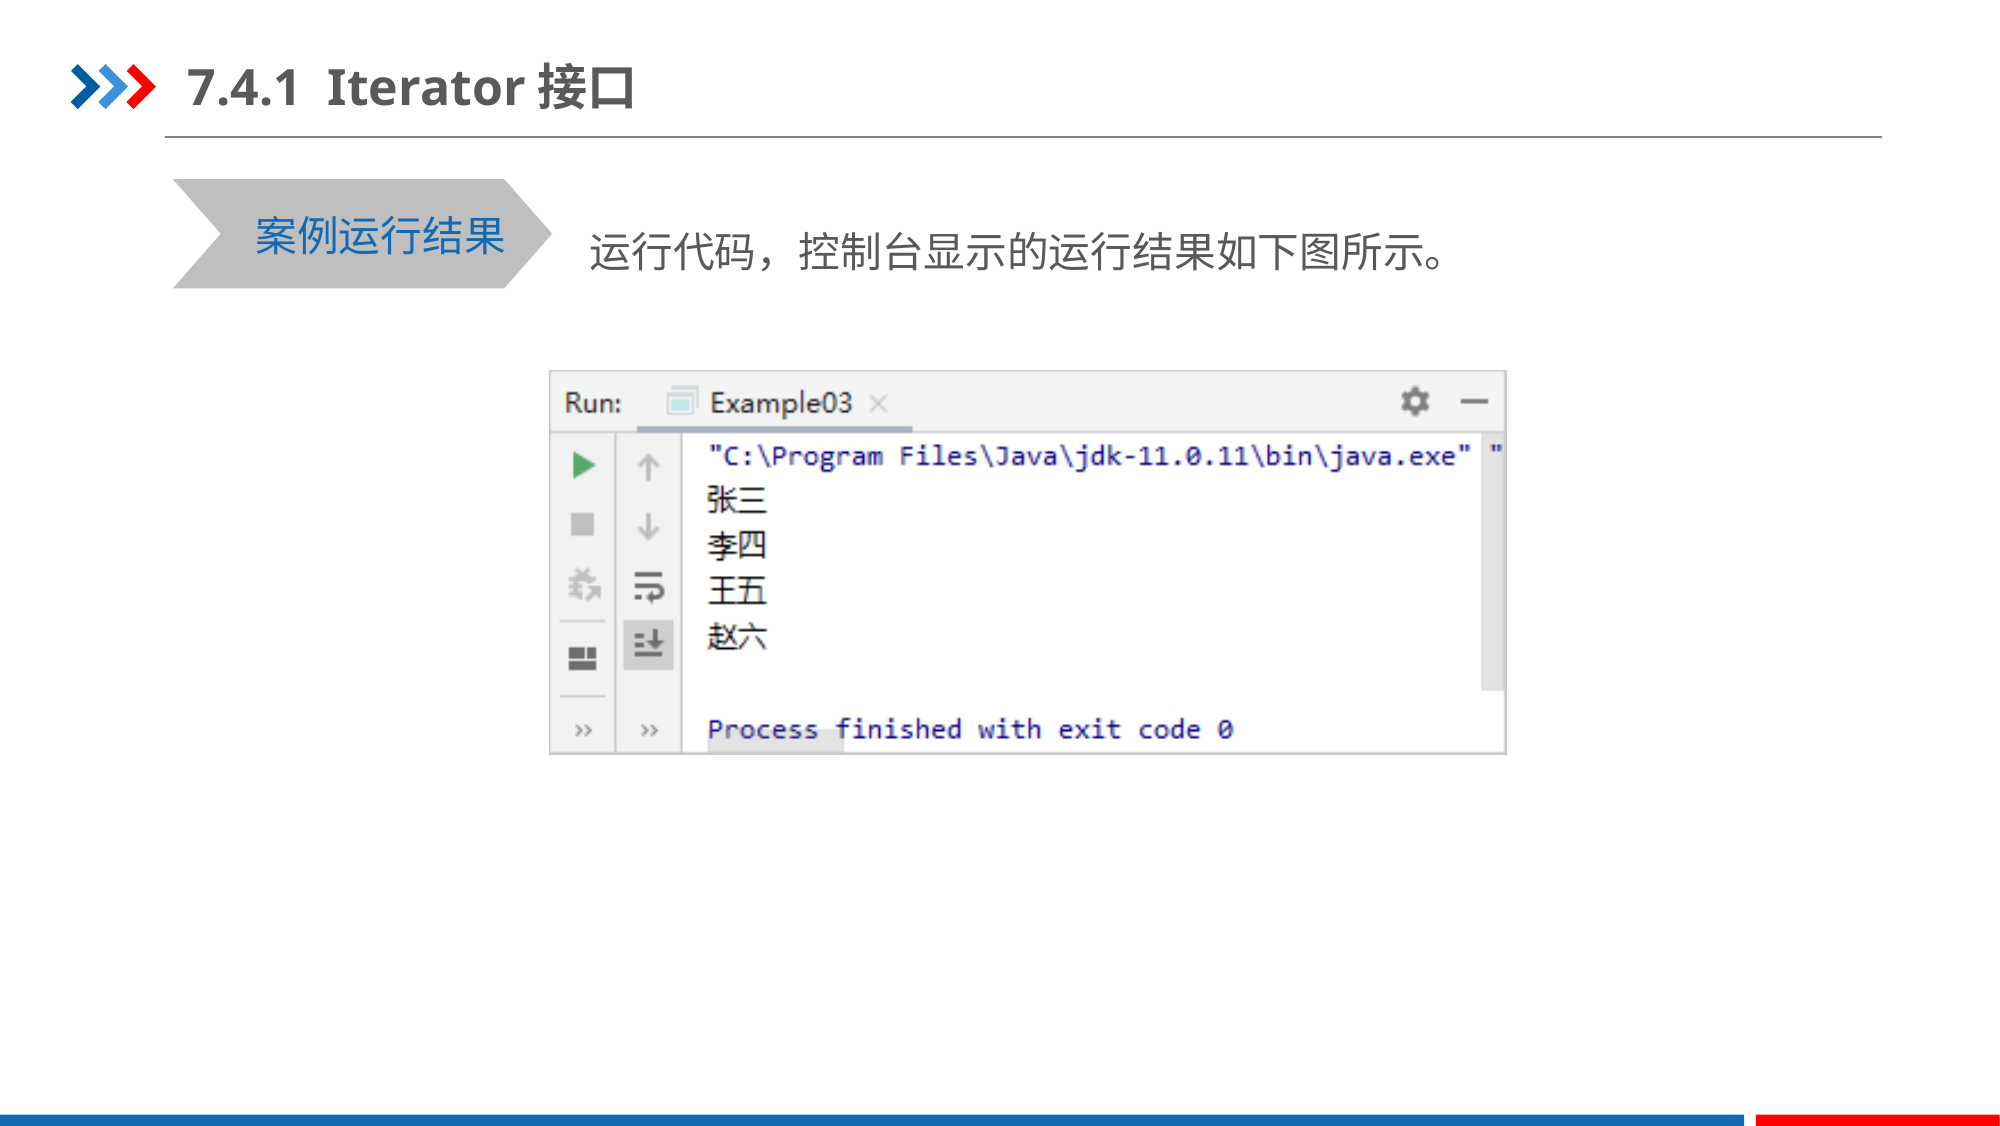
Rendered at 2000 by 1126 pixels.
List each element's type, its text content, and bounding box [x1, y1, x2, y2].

text_box [172, 179, 553, 289]
text_box 7.4.1 Iterator接口 [187, 43, 954, 127]
picture [549, 370, 1507, 755]
text_box 运行代码，控制台显示的运行结果如下图所示。 [574, 193, 1482, 283]
text_box 案例运行结果 [240, 202, 521, 267]
